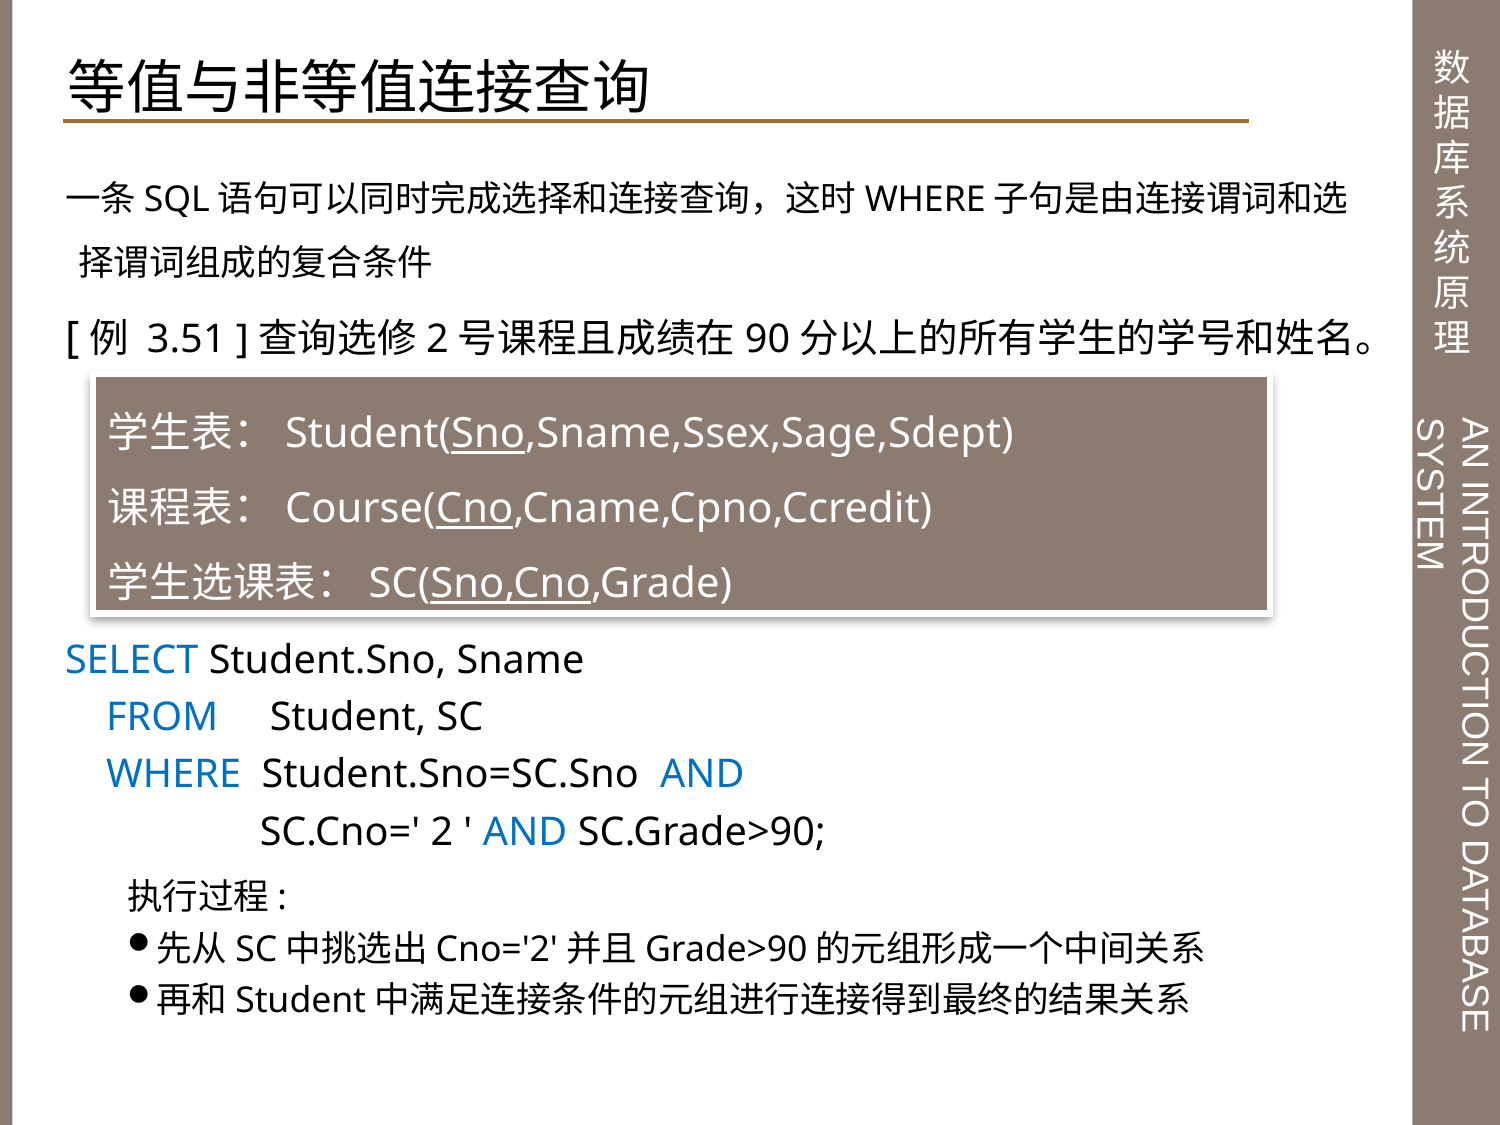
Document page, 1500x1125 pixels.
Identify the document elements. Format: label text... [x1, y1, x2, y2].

text_box 学生表：Student(Sno,Sname,Ssex,Sage,Sdept) 课程表：Course(Cno,Cname,Cpno,Ccredit) 学生选课表：SC(Sno,Cno,Grade) [93, 373, 1270, 614]
list 一条SQL语句可以同时完成选择和连接查询，这时WHERE子句是由连接谓词和选择谓词组成的复合条件 [例 3.51 ]查询选修2号课程且成绩在90分以上的所有学生的学号和姓名。 SELECT Student.Sno, Sname FROM Student, SC WHERE Student.Sno=SC.Sno AND SC.Cno=' 2 ' AND SC.Grade>90; 执行过程: 先从SC中挑选出Cno='2'并且Grade>90的元组形成一个中间关系 再和Student中满足连接条件的元组进行连接得到最终的结果关系 [50, 147, 1375, 1106]
text_box 等值与非等值连接查询 [53, 42, 1270, 123]
